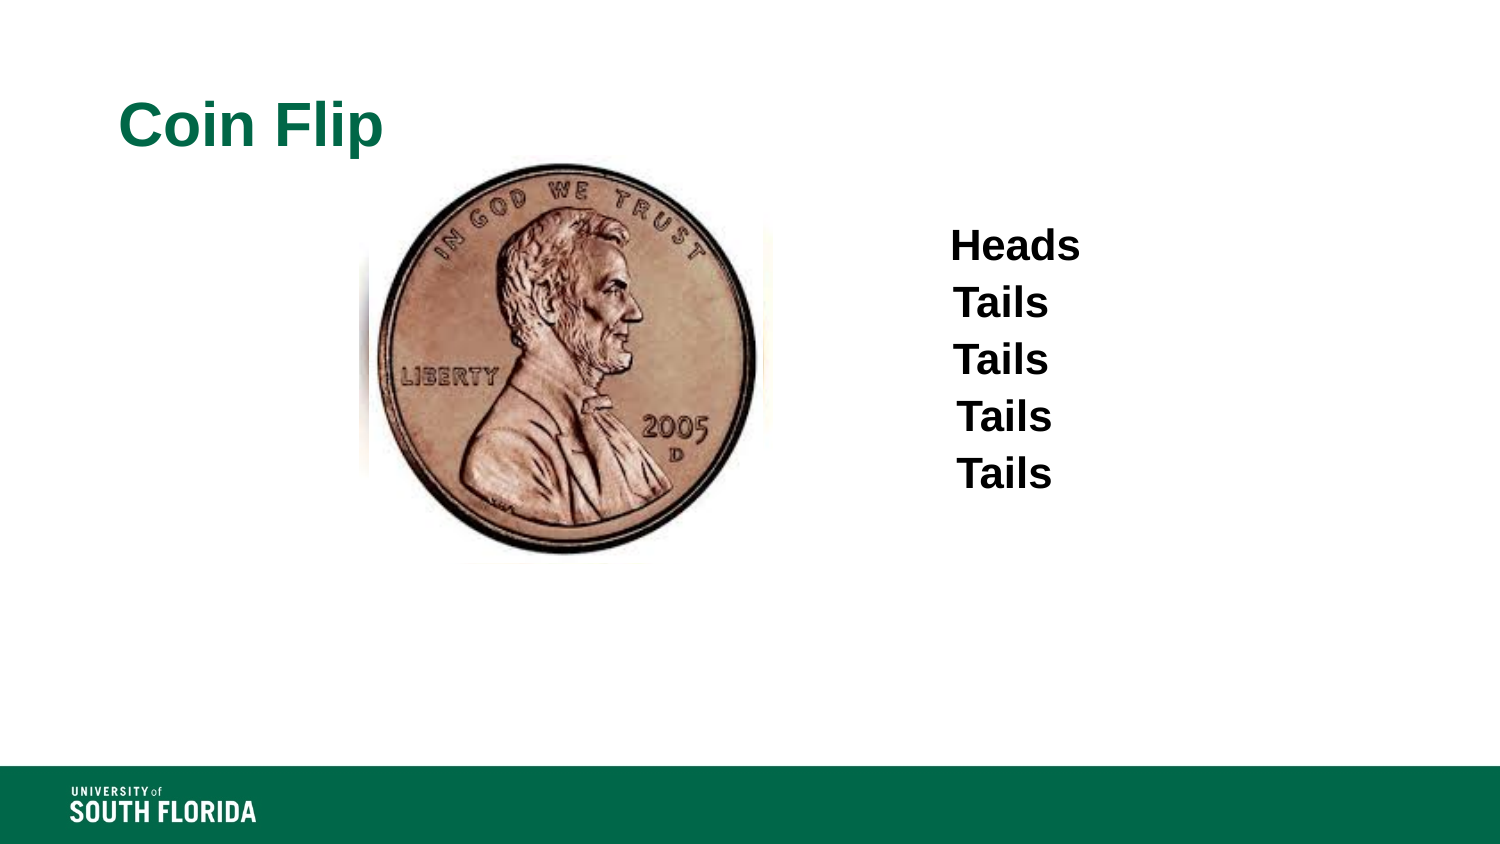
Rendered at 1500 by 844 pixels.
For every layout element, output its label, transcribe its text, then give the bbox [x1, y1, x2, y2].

text_box Tails [938, 266, 1065, 323]
text_box Heads [935, 208, 1096, 277]
title Coin Flip [103, 44, 1397, 208]
picture [0, 0, 1500, 844]
text_box Tails [941, 437, 1107, 505]
text_box Tails [938, 323, 1065, 391]
text_box Tails [941, 380, 1069, 437]
